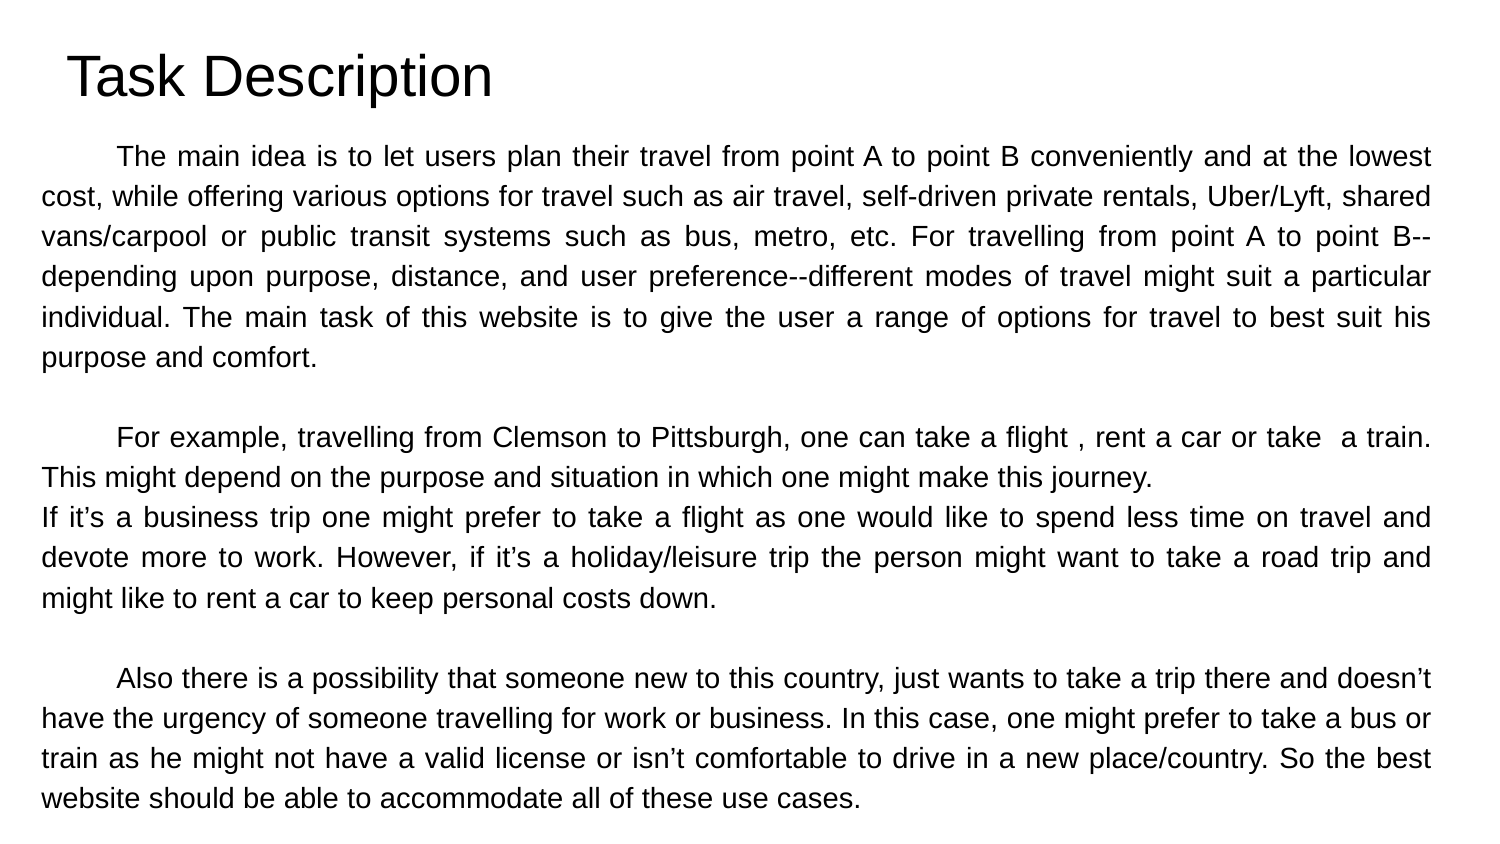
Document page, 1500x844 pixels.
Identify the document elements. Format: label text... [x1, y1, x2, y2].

title Task Description [51, 23, 1449, 116]
list The main idea is to let users plan their travel from point A to point B conveniently and at the lowest cost, while offering various options for travel such as air travel, self-driven private rentals, Uber/Lyft, shared vans/carpool or public transit systems such as bus, metro, etc. For travelling from point A to point B--depending upon purpose, distance, and user preference--different modes of travel might suit a particular individual. The main task of this website is to give the user a range of options for travel to best suit his purpose and comfort. For example, travelling from Clemson to Pittsburgh, one can take a flight , rent a car or take a train. This might depend on the purpose and situation in which one might make this journey. If it’s a business trip one might prefer to take a flight as one would like to spend less time on travel and devote more to work. However, if it’s a holiday/leisure trip the person might want to take a road trip and might like to rent a car to keep personal costs down. Also there is a possibility that someone new to this country, just wants to take a trip there and doesn’t have the urgency of someone travelling for work or business. In this case, one might prefer to take a bus or train as he might not have a valid license or isn’t comfortable to drive in a new place/country. So the best website should be able to accommodate all of these use cases. [26, 116, 1449, 844]
